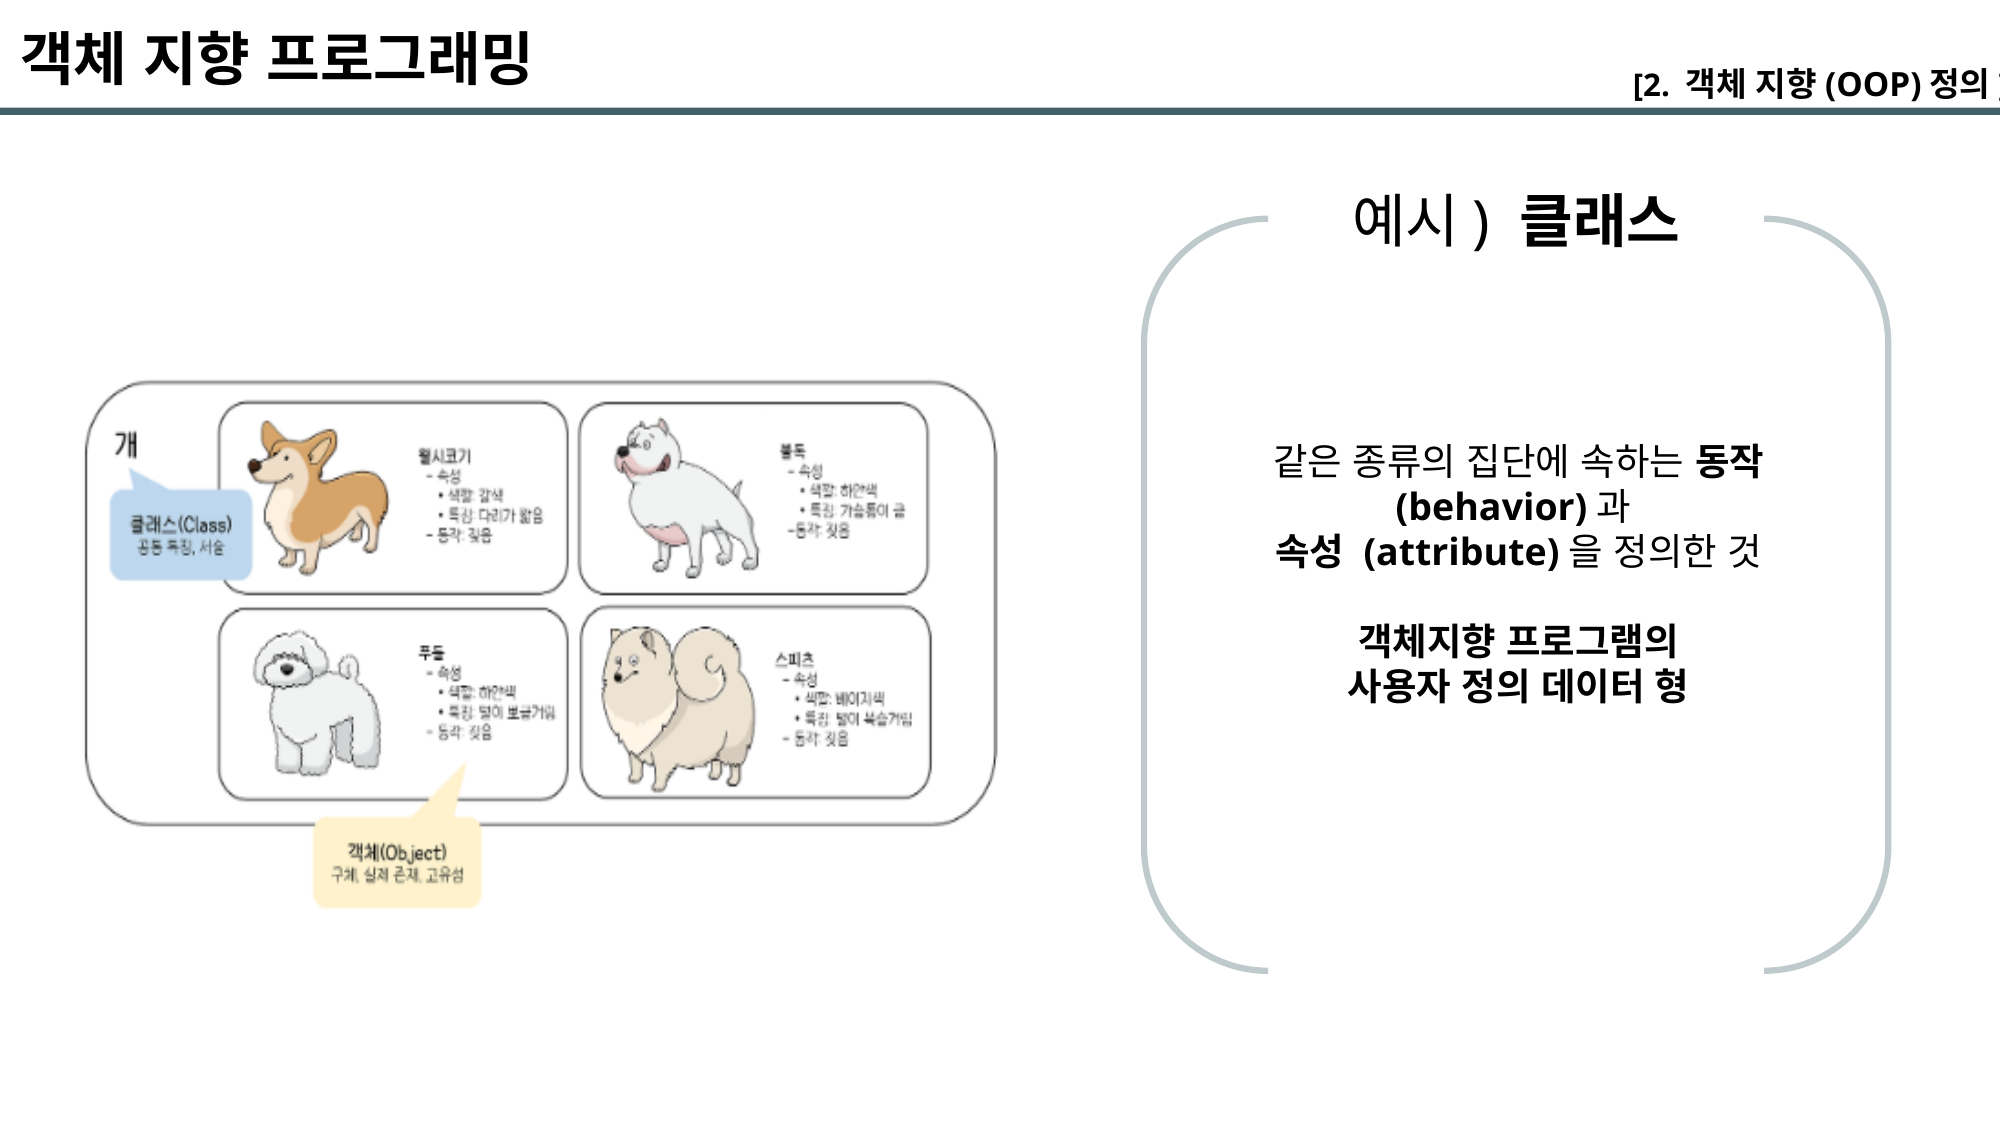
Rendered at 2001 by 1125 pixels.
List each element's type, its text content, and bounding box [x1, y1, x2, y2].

text_box 객체 지향 프로그래밍 [5, 14, 746, 100]
picture [71, 371, 1016, 916]
text_box [0, 107, 2000, 115]
text_box [2. 객체 지향(OOP)정의] [1617, 55, 2000, 111]
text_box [1143, 176, 1889, 971]
